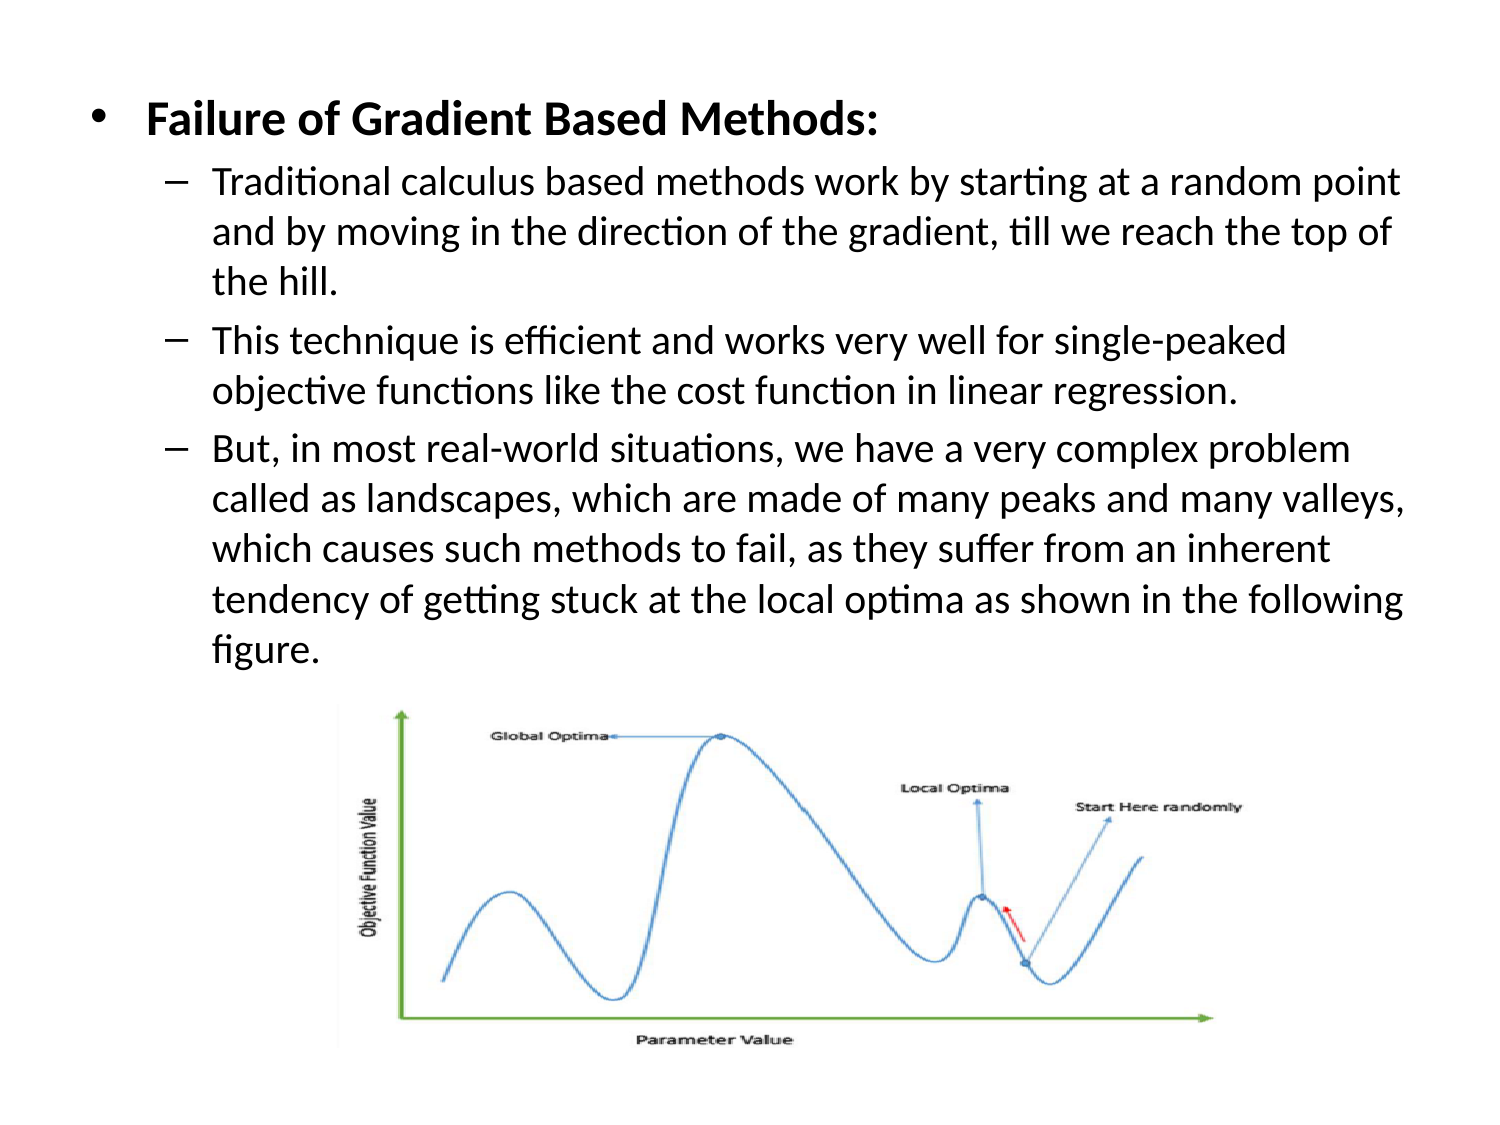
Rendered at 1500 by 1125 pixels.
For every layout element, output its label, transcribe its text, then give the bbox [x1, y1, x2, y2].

picture [336, 703, 1275, 1048]
list Failure of Gradient Based Methods: Traditional calculus based methods work by starting at a random point and by moving in the direction of the gradient, till we reach the top of the hill. This technique is efficient and works very well for single-peaked objective functions like the cost function in linear regression. But, in most real-world situations, we have a very complex problem called as landscapes, which are made of many peaks and many valleys, which causes such methods to fail, as they suffer from an inherent tendency of getting stuck at the local optima as shown in the following figure. [75, 78, 1425, 1005]
